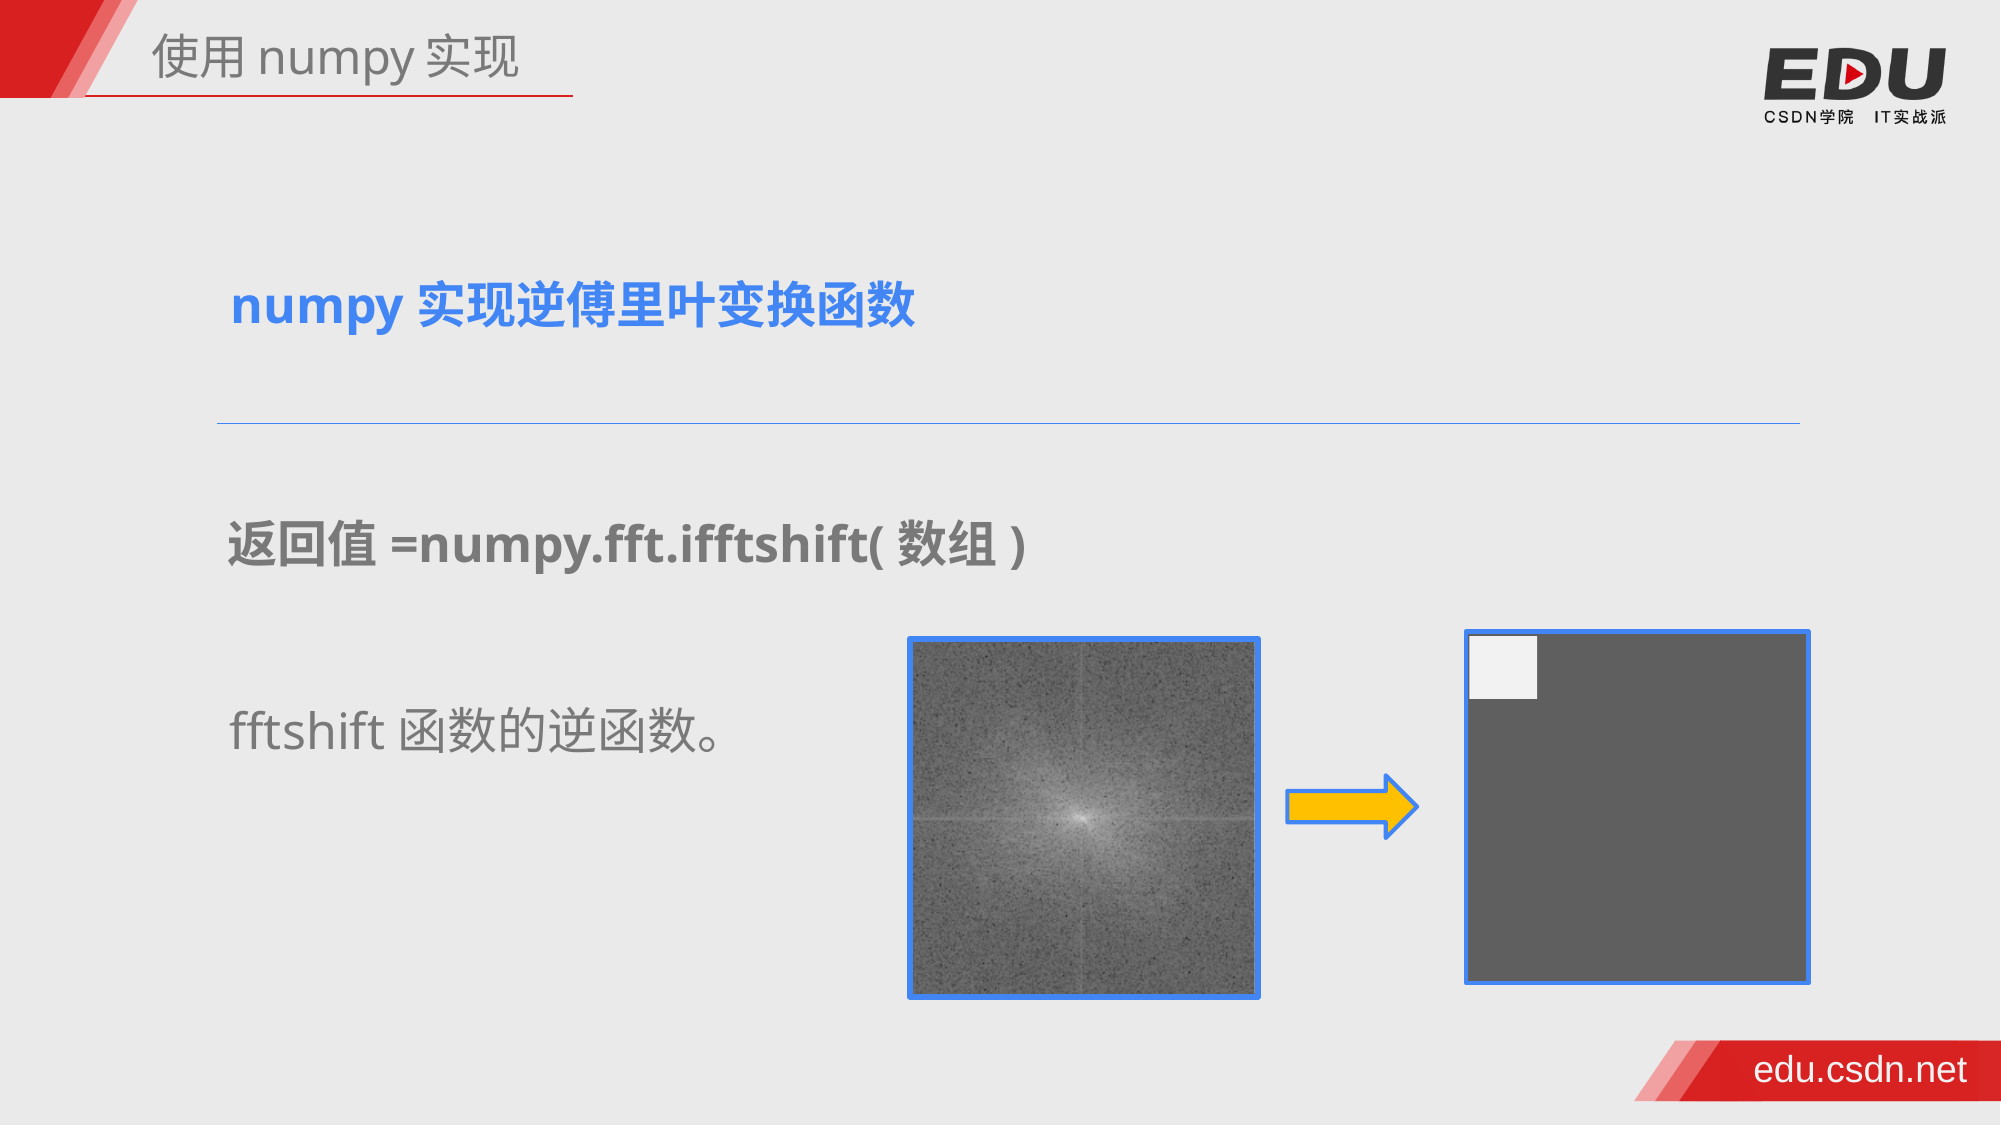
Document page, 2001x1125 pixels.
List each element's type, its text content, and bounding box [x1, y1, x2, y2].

picture [912, 641, 1256, 994]
text_box fftshift函数的逆函数。 [214, 691, 762, 767]
text_box numpy实现逆傅里叶变换函数 [215, 266, 932, 342]
text_box 返回值=numpy.fft.ifftshift(数组) [213, 504, 1042, 580]
list 使用numpy实现 [142, 6, 723, 93]
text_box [1465, 631, 1809, 984]
text_box [1285, 773, 1420, 840]
picture [1761, 42, 1948, 128]
